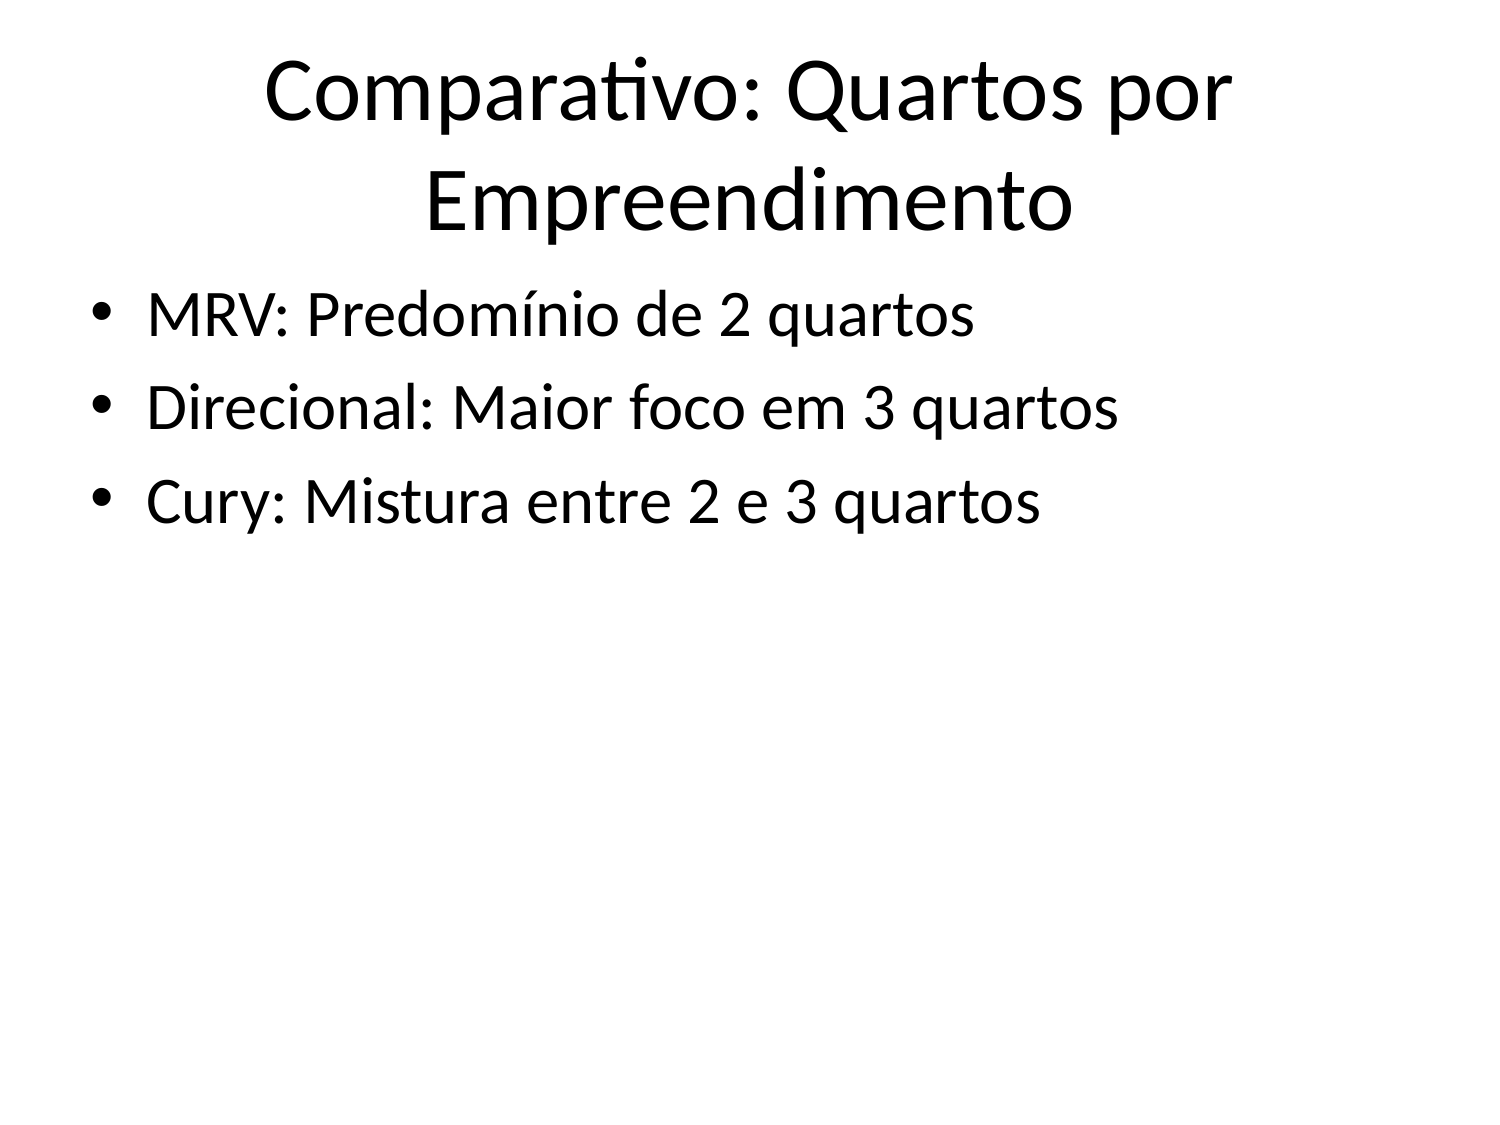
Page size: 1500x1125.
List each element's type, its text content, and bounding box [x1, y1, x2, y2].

title Comparativo: Quartos por Empreendimento [75, 45, 1425, 233]
list MRV: Predomínio de 2 quartos Direcional: Maior foco em 3 quartos Cury: Mistura entre 2 e 3 quartos [75, 262, 1425, 1005]
